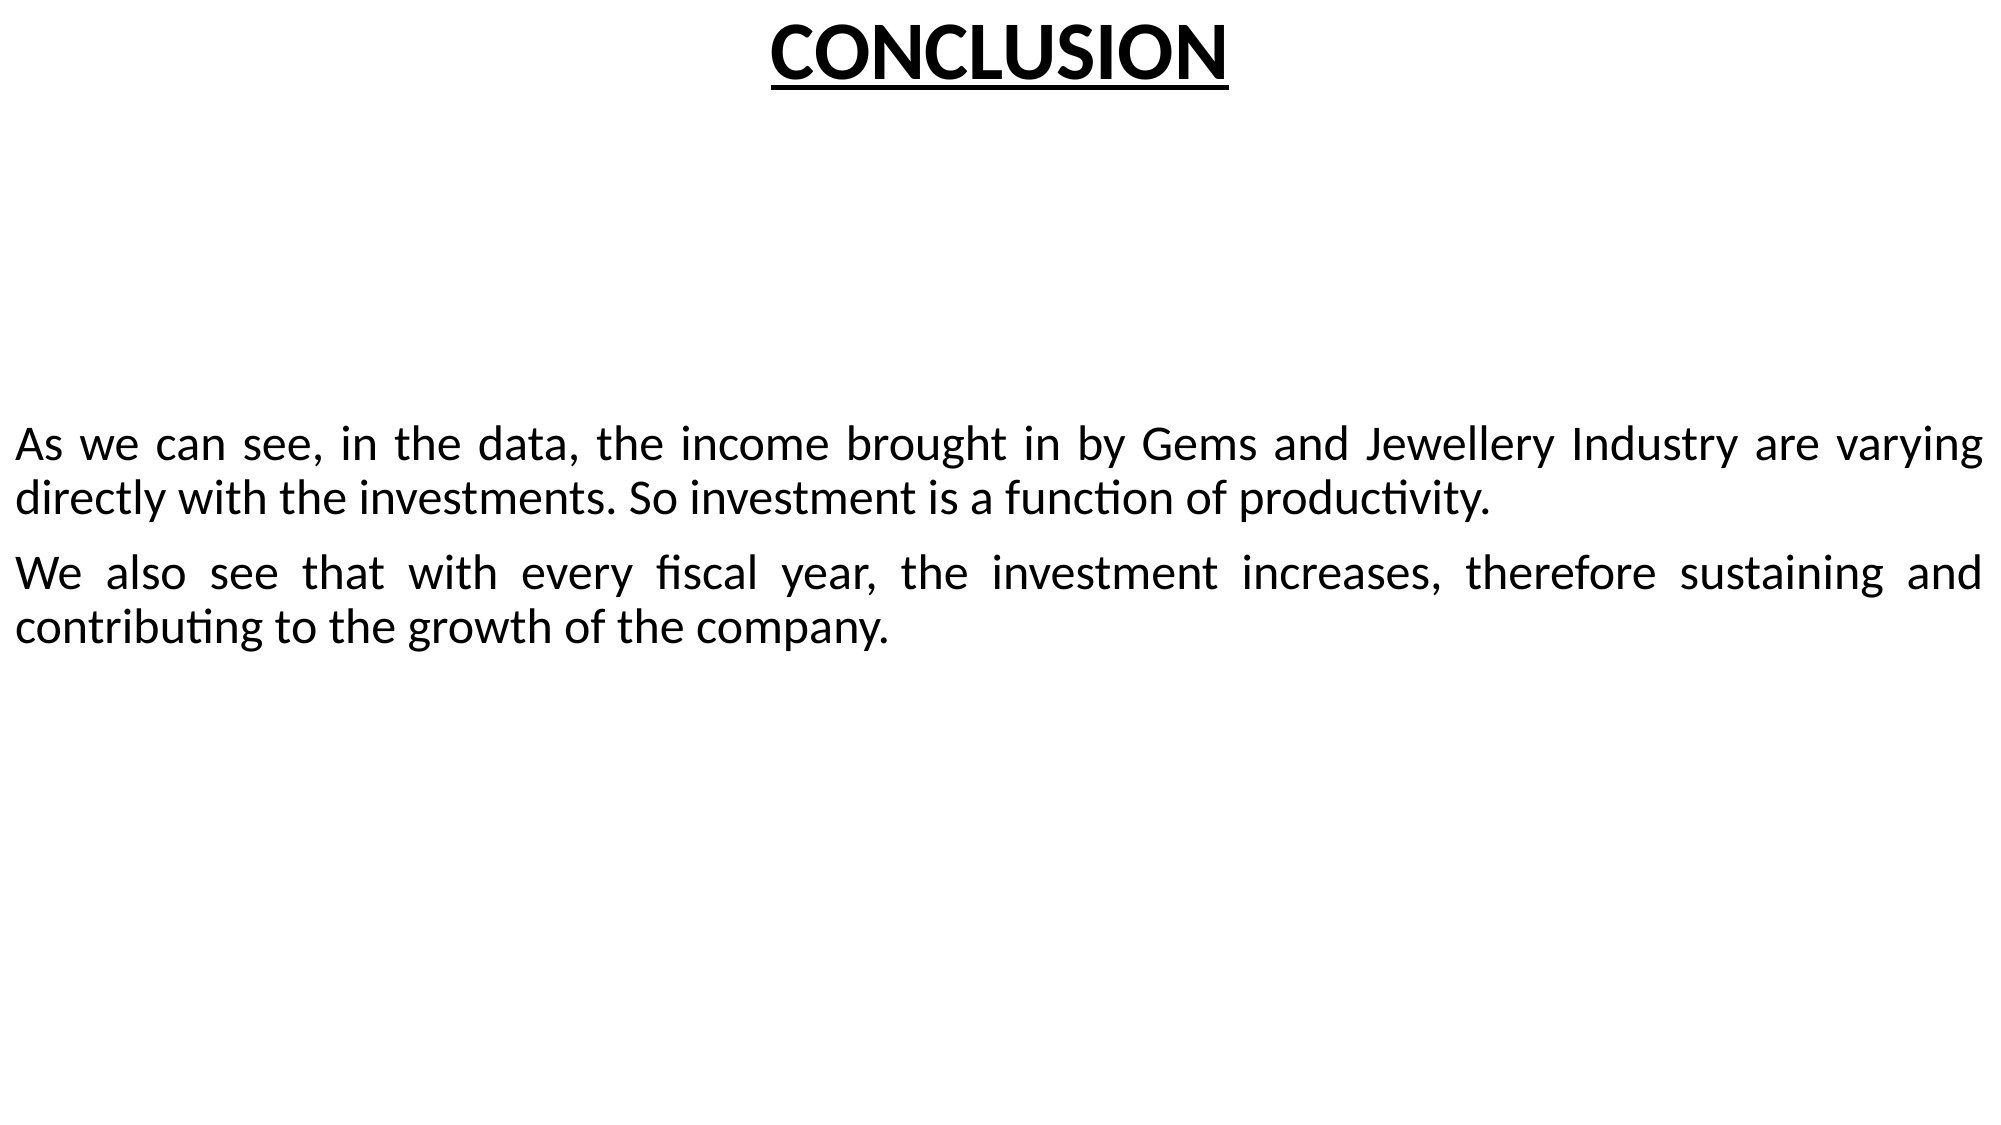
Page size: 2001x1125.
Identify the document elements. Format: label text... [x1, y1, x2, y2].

subtitle CONCLUSION As we can see, in the data, the income brought in by Gems and Jewellery Industry are varying directly with the investments. So investment is a function of productivity. We also see that with every fiscal year, the investment increases, therefore sustaining and contributing to the growth of the company. [0, 0, 2000, 1125]
